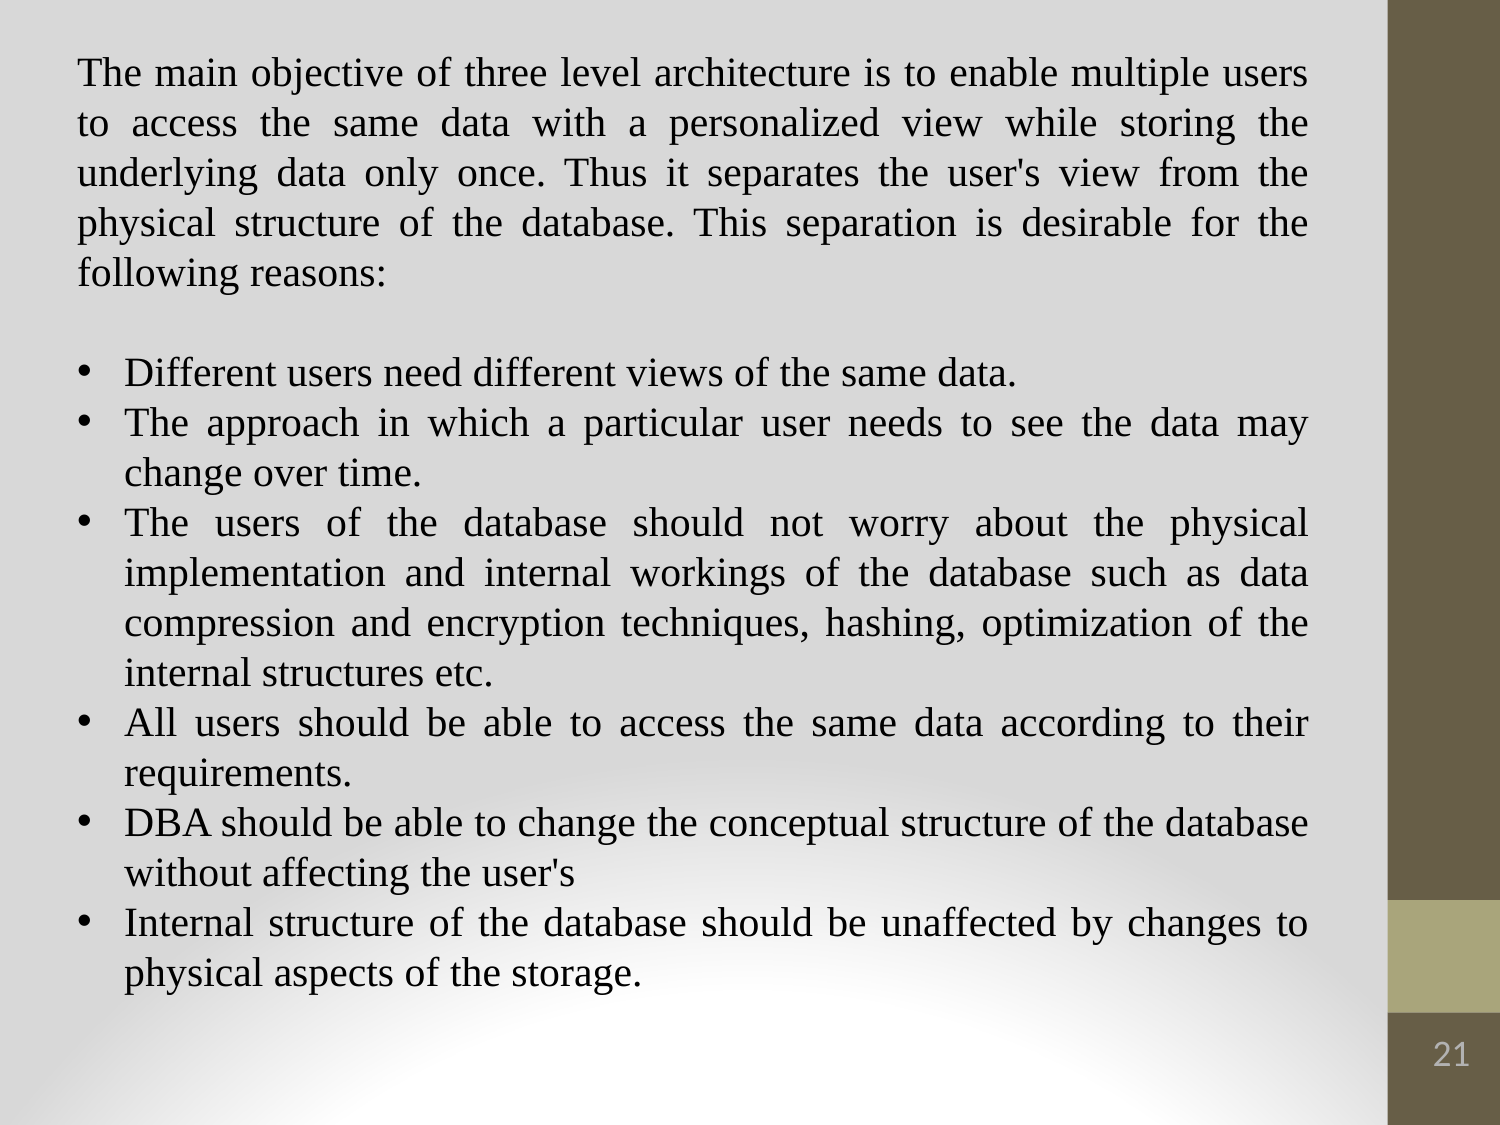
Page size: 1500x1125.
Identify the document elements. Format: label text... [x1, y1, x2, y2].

slide_number 21 [1391, 1028, 1471, 1089]
picture [0, 0, 1387, 1125]
text_box The main objective of three level architecture is to enable multiple users to access the same data with a personalized view while storing the underlying data only once. Thus it separates the user's view from the physical structure of the database. This separation is desirable for the following reasons: Different users need different views of the same data. The approach in which a particular user needs to see the data may change over time. The users of the database should not worry about the physical implementation and internal workings of the database such as data compression and encryption techniques, hashing, optimization of the internal structures etc. All users should be able to access the same data according to their requirements. DBA should be able to change the conceptual structure of the database without affecting the user's Internal structure of the database should be unaffected by changes to physical aspects of the storage. [62, 37, 1325, 1003]
